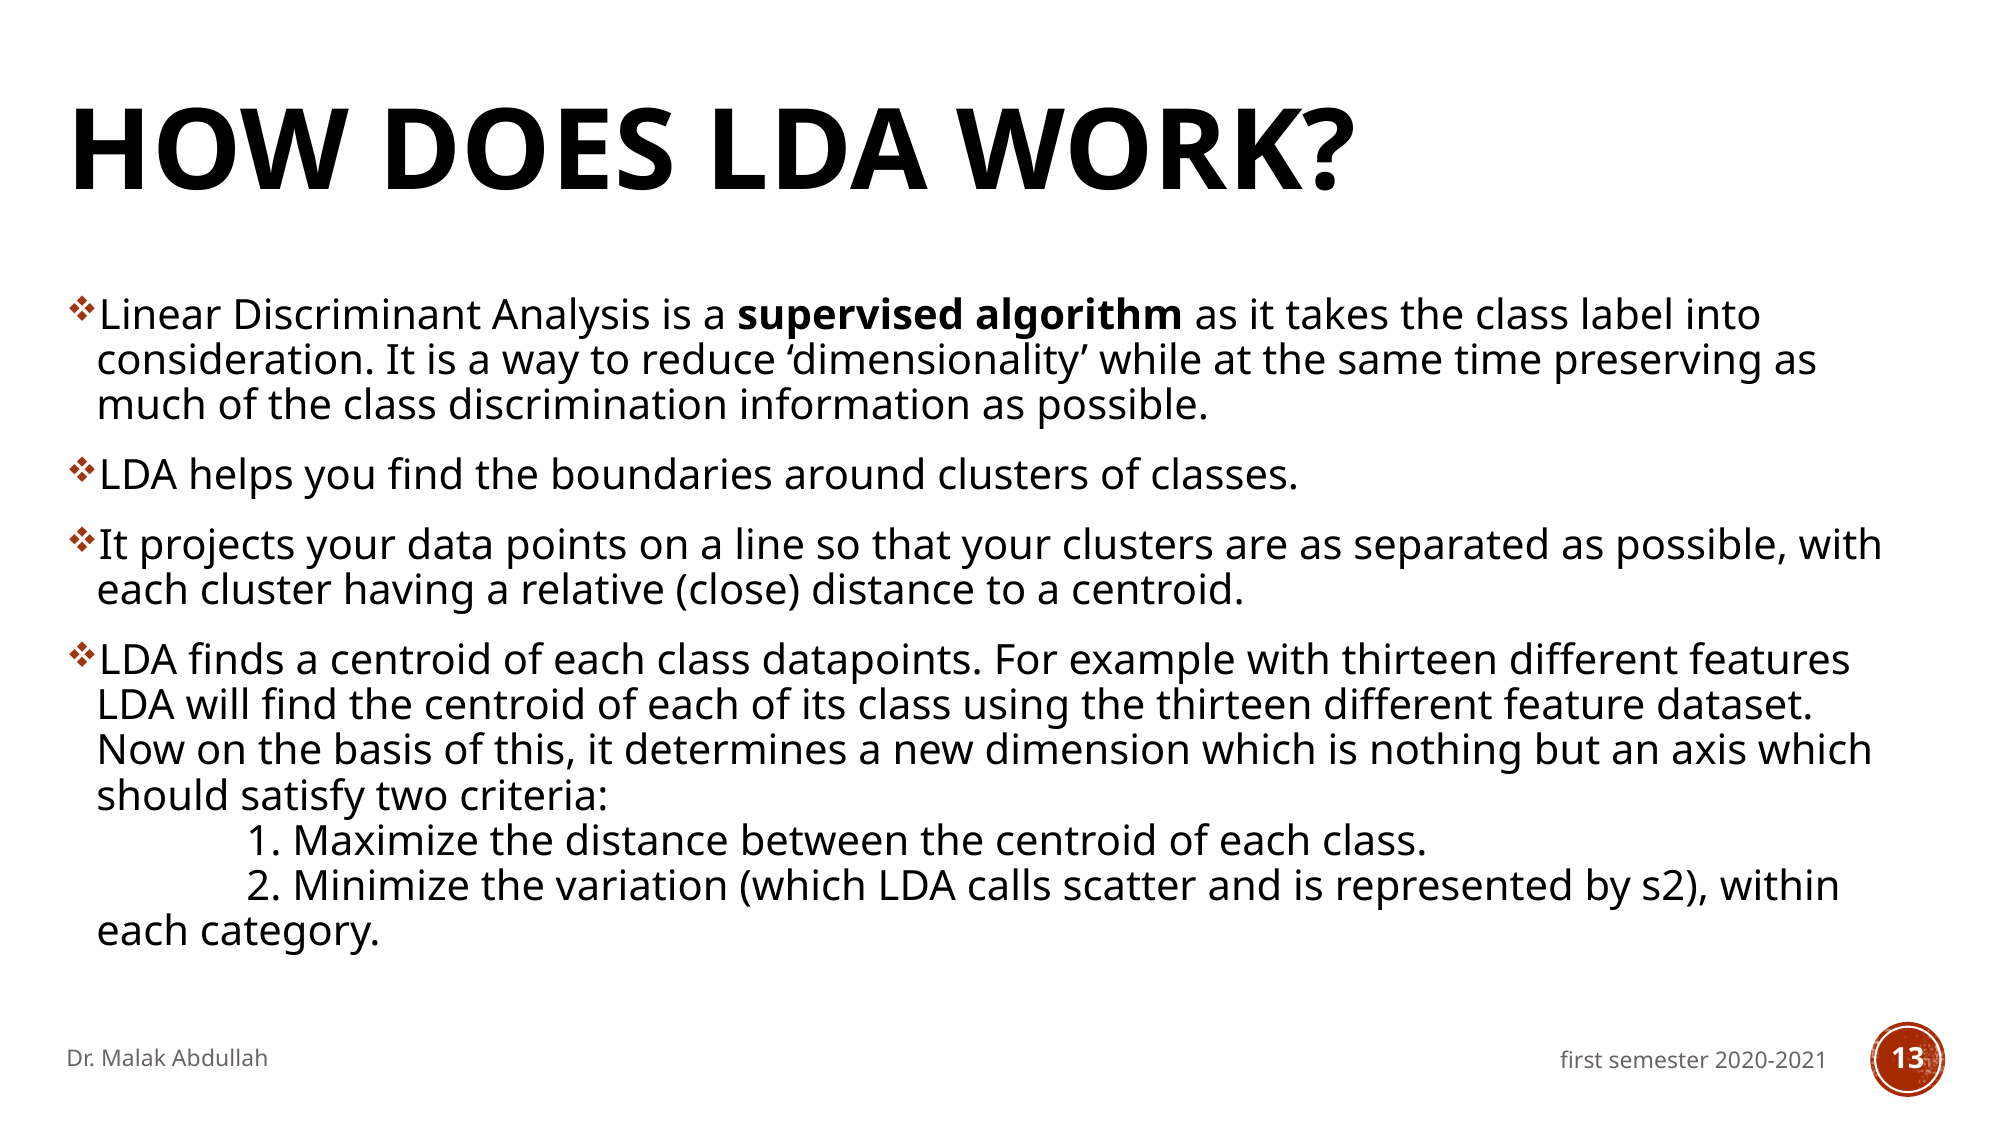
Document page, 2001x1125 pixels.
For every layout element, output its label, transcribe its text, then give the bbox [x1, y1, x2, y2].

slide_number 13 [1855, 1028, 1961, 1089]
list Linear Discriminant Analysis is a supervised algorithm as it takes the class label into consideration. It is a way to reduce ‘dimensionality’ while at the same time preserving as much of the class discrimination information as possible. LDA helps you find the boundaries around clusters of classes. It projects your data points on a line so that your clusters are as separated as possible, with each cluster having a relative (close) distance to a centroid. LDA finds a centroid of each class datapoints. For example with thirteen different features LDA will find the centroid of each of its class using the thirteen different feature dataset. Now on the basis of this, it determines a new dimension which is nothing but an axis which should satisfy two criteria: 1. Maximize the distance between the centroid of each class. 2. Minimize the variation (which LDA calls scatter and is represented by s2), within each category. [51, 285, 1920, 1013]
title How Does LDA Work? [51, 49, 1920, 258]
slide_number first semester 2020-2021 [1306, 1028, 1844, 1089]
footer Dr. Malak Abdullah [51, 1028, 1217, 1089]
